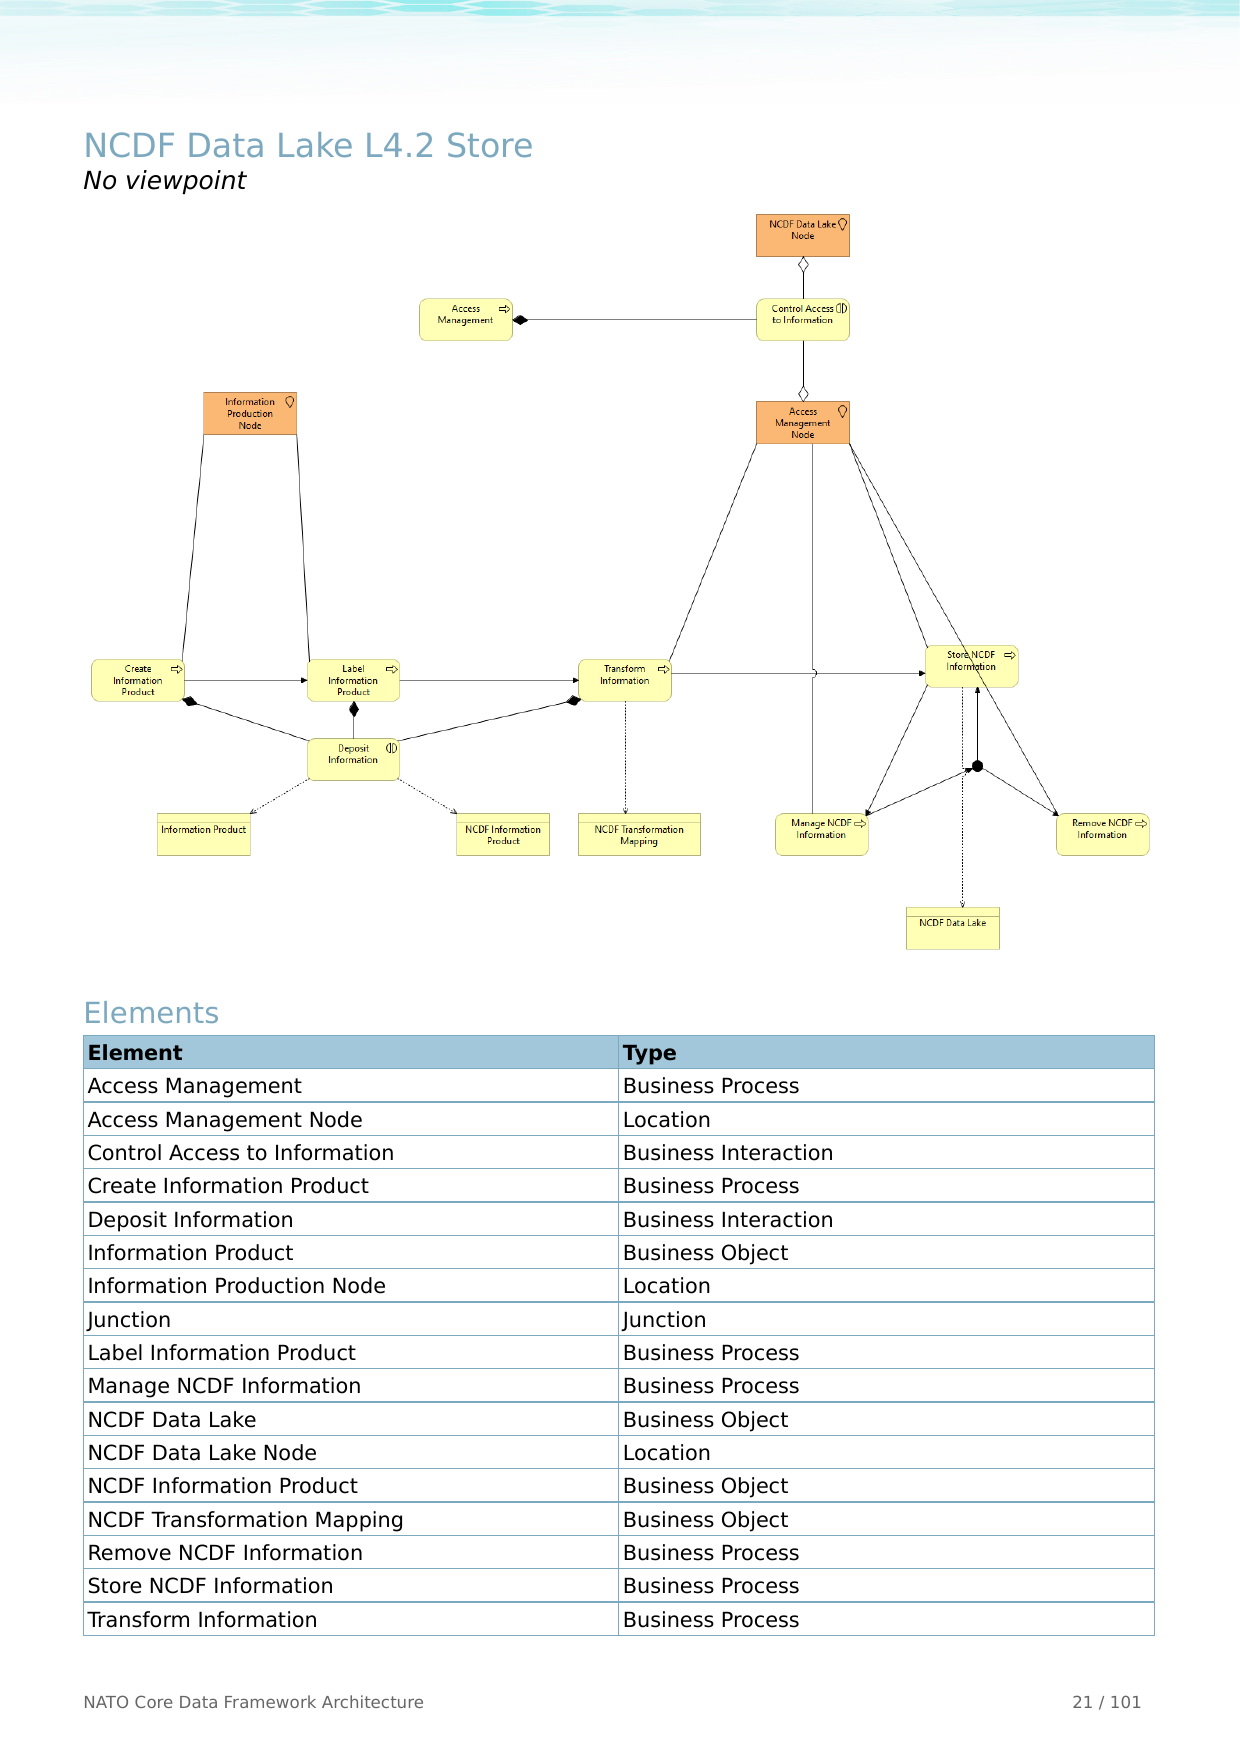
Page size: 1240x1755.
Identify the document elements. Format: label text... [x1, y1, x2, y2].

text_box NCDF Data Lake [83, 1402, 618, 1435]
text_box Create Information Product [83, 1168, 618, 1202]
picture [0, 0, 1240, 105]
text_box Location [618, 1268, 1155, 1302]
text_box Remove NCDF Information [83, 1535, 618, 1568]
text_box Business Interaction [618, 1202, 1155, 1235]
text_box Location [618, 1102, 1155, 1135]
text_box Control Access to Information [83, 1135, 618, 1168]
text_box / 101 [1093, 1649, 1157, 1755]
text_box Transform Information [83, 1602, 618, 1636]
text_box Label Information Product [83, 1335, 618, 1368]
text_box Junction [83, 1302, 618, 1335]
text_box Business Process [618, 1568, 1155, 1602]
text_box Access Management Node [83, 1102, 618, 1135]
text_box Location [618, 1435, 1155, 1468]
text_box Business Process [618, 1602, 1155, 1636]
text_box Business Interaction [618, 1135, 1155, 1168]
text_box Manage NCDF Information [83, 1368, 618, 1402]
text_box Business Process [618, 1368, 1155, 1402]
text_box NCDF Data Lake L4.2 Store [83, 124, 1157, 164]
text_box Information Production Node [83, 1268, 618, 1302]
text_box Business Process [618, 1168, 1155, 1202]
picture [83, 205, 1157, 957]
text_box Information Product [83, 1235, 618, 1268]
text_box NCDF Data Lake Node [83, 1435, 618, 1468]
text_box NCDF Information Product [83, 1468, 618, 1502]
text_box Business Process [618, 1068, 1155, 1102]
text_box Business Process [618, 1535, 1155, 1568]
text_box Business Object [618, 1468, 1155, 1502]
text_box Access Management [83, 1068, 618, 1102]
text_box Element [83, 1035, 618, 1068]
text_box No viewpoint [83, 164, 1157, 196]
text_box Business Object [618, 1235, 1155, 1268]
text_box Type [618, 1035, 1155, 1068]
text_box Business Object [618, 1402, 1155, 1435]
text_box Junction [618, 1302, 1155, 1335]
text_box Deposit Information [83, 1202, 618, 1235]
text_box Business Process [618, 1335, 1155, 1368]
text_box Store NCDF Information [83, 1568, 618, 1602]
text_box Business Object [618, 1502, 1155, 1535]
text_box NCDF Transformation Mapping [83, 1502, 618, 1535]
text_box 21 [924, 1649, 1093, 1755]
text_box Elements [83, 965, 1155, 1030]
text_box NATO Core Data Framework Architecture [83, 1649, 924, 1755]
